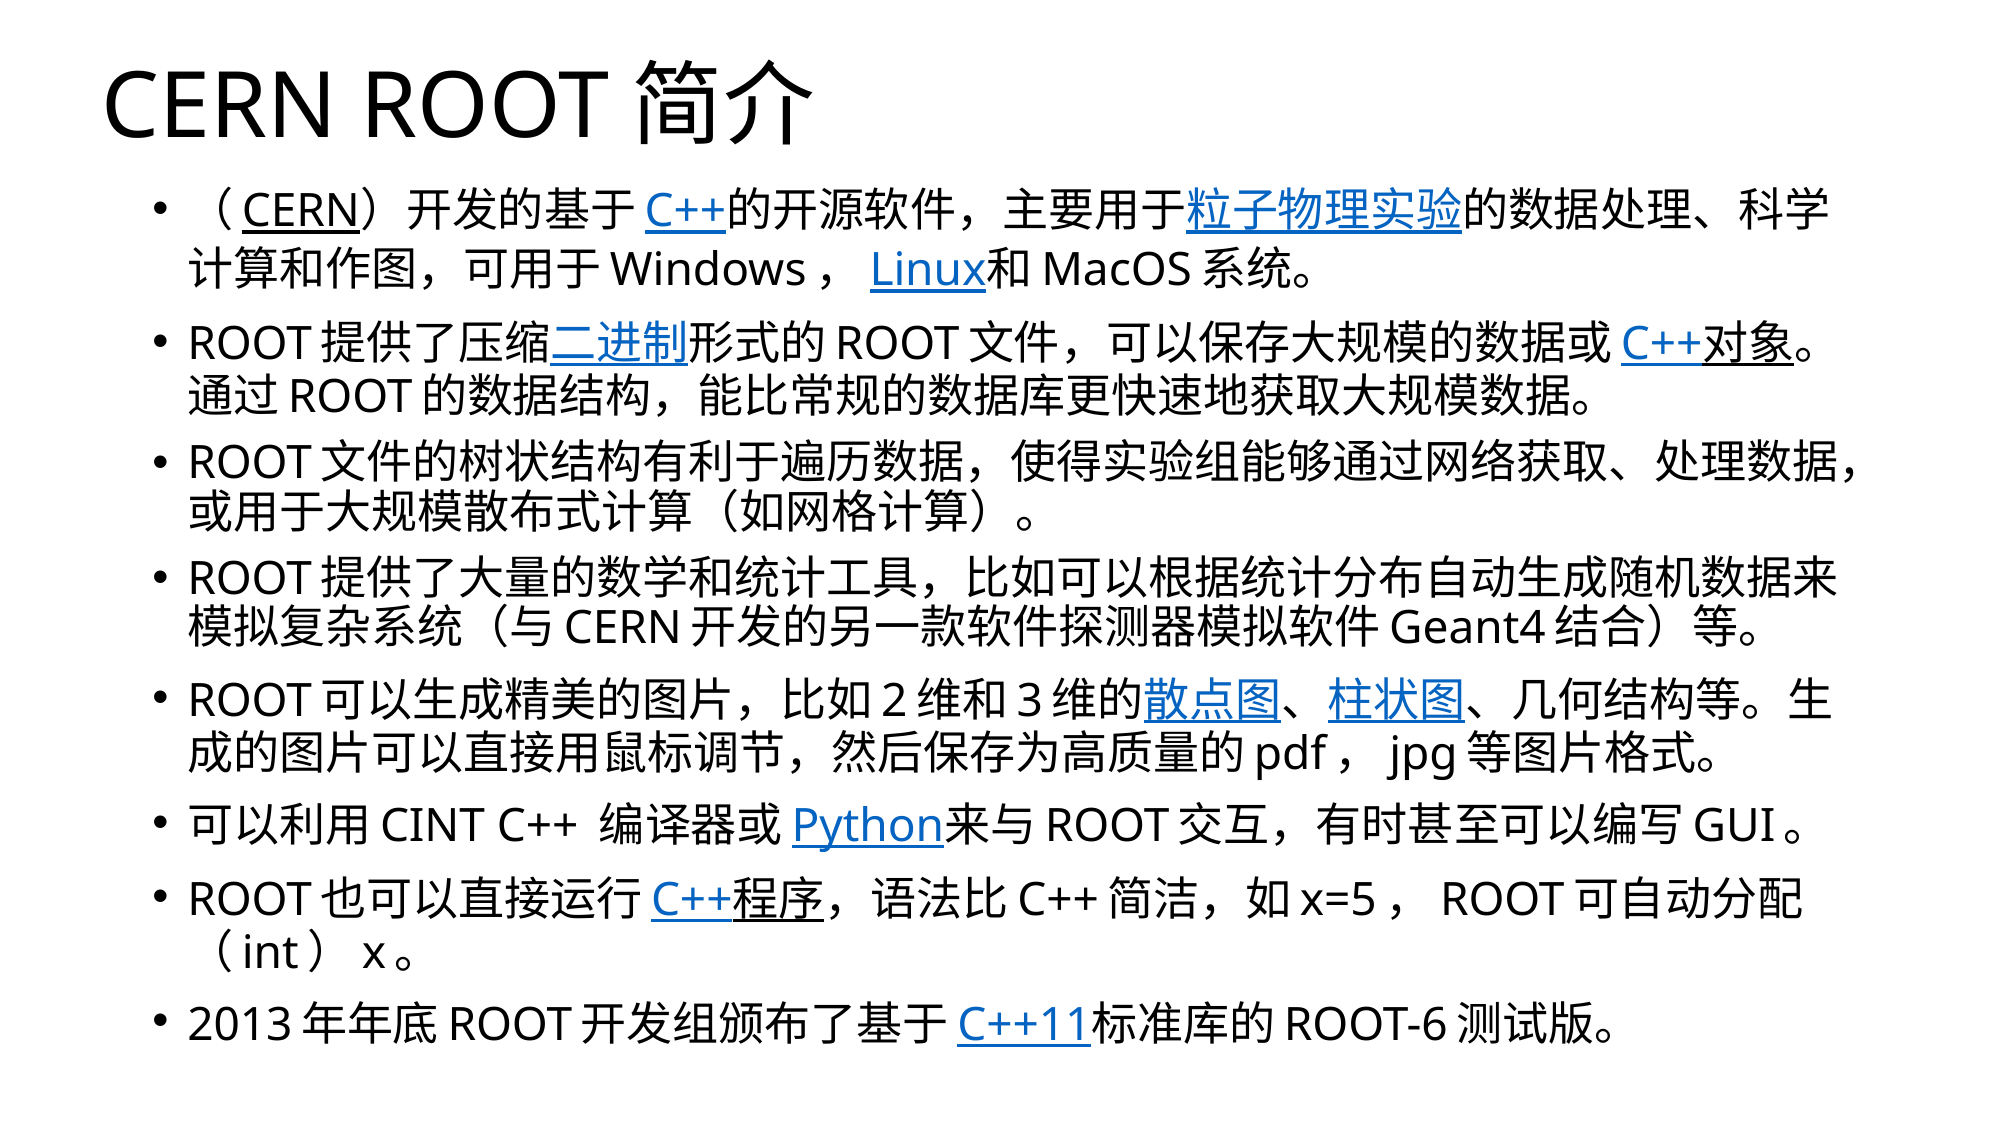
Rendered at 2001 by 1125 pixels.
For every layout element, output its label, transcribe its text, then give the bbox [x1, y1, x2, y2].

list （CERN）开发的基于C++的开源软件，主要用于粒子物理实验的数据处理、科学计算和作图，可用于Windows，Linux和MacOS系统。 ROOT提供了压缩二进制形式的ROOT文件，可以保存大规模的数据或C++对象。通过ROOT的数据结构，能比常规的数据库更快速地获取大规模数据。 ROOT文件的树状结构有利于遍历数据，使得实验组能够通过网络获取、处理数据，或用于大规模散布式计算（如网格计算）。 ROOT提供了大量的数学和统计工具，比如可以根据统计分布自动生成随机数据来模拟复杂系统（与CERN开发的另一款软件探测器模拟软件Geant4结合）等。 ROOT可以生成精美的图片，比如2维和3维的散点图、柱状图、几何结构等。生成的图片可以直接用鼠标调节，然后保存为高质量的pdf，jpg等图片格式。 可以利用CINT C++ 编译器或Python来与ROOT交互，有时甚至可以编写GUI。 ROOT也可以直接运行C++程序，语法比C++简洁，如x=5，ROOT可自动分配（int）x。 2013年年底ROOT开发组颁布了基于C++11标准库的ROOT-6测试版。 [137, 173, 1863, 1125]
title CERN ROOT简介 [86, 0, 1812, 217]
